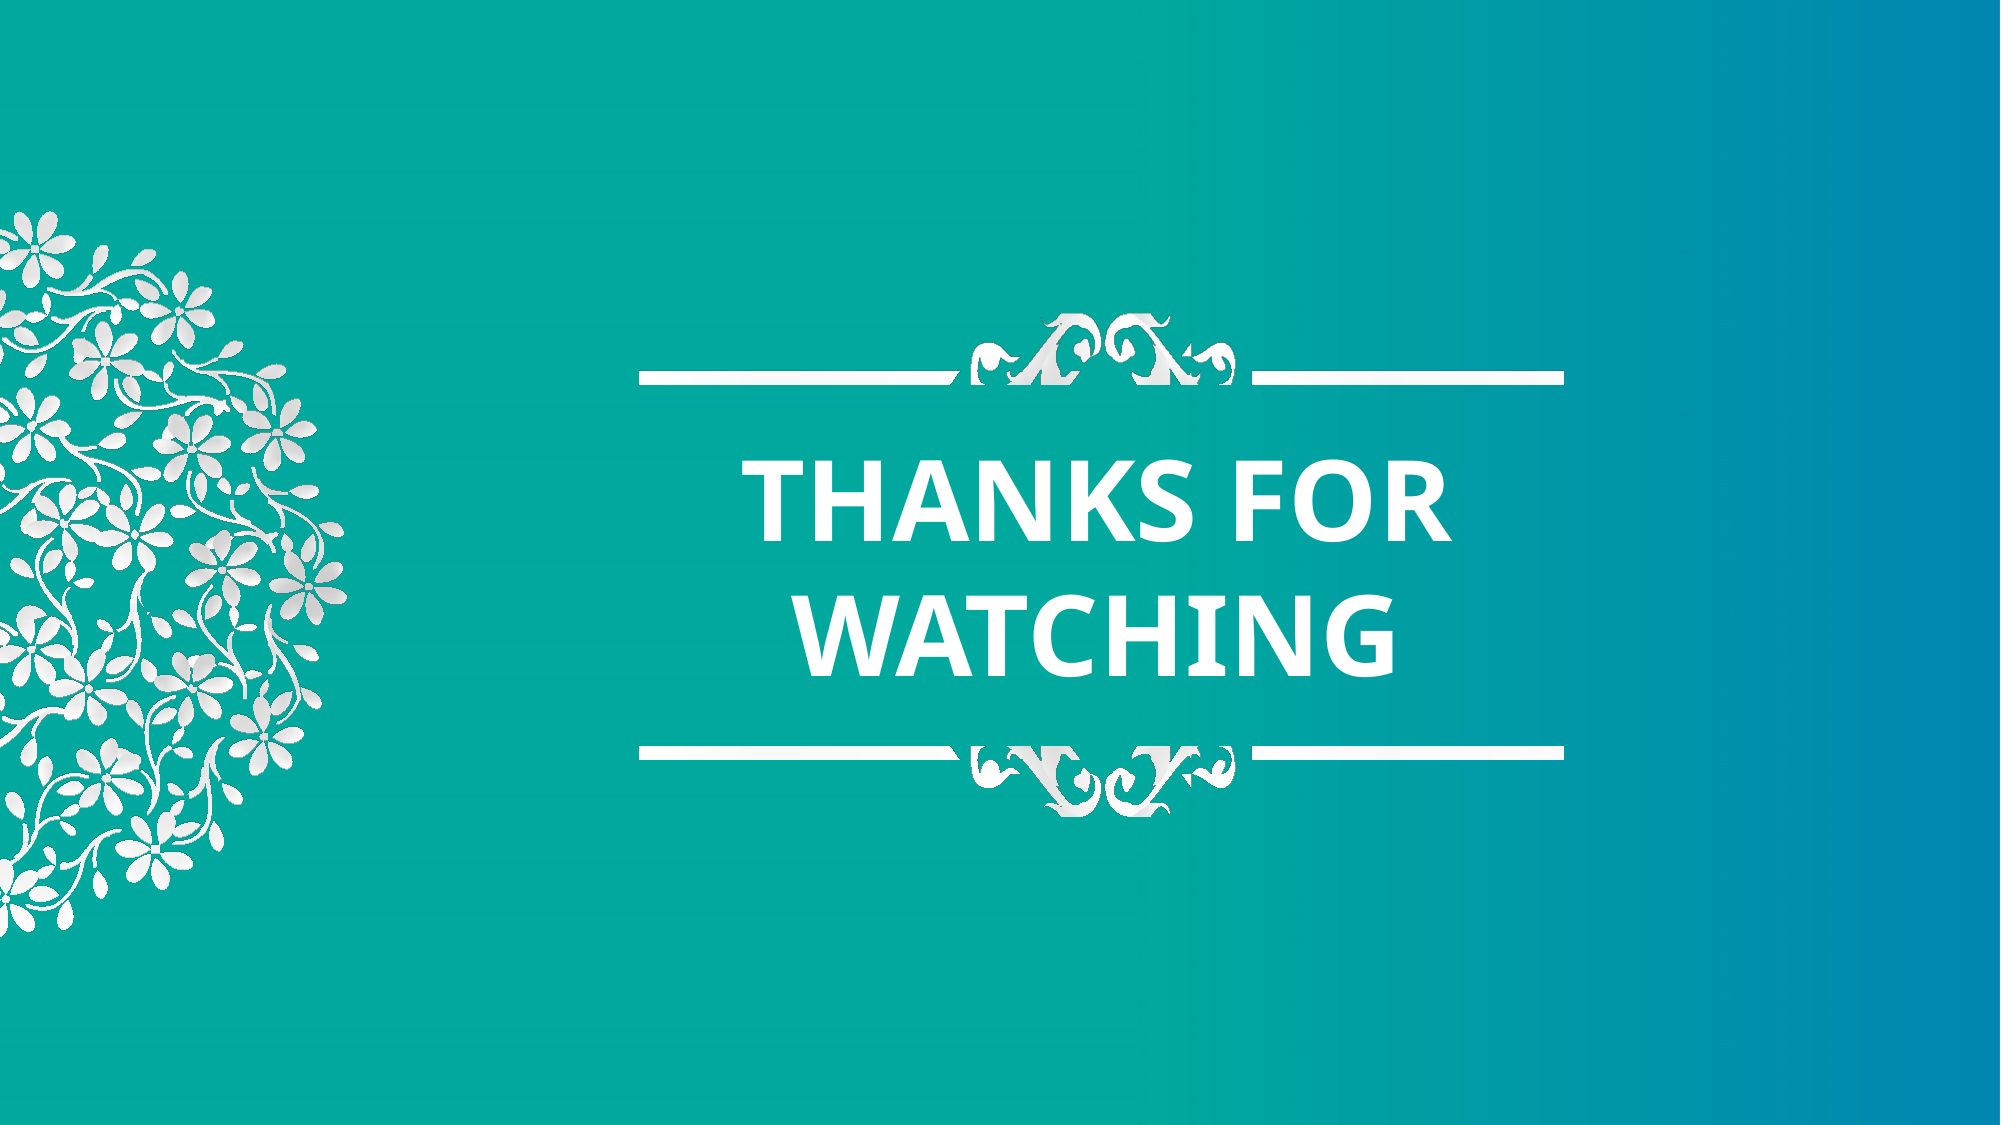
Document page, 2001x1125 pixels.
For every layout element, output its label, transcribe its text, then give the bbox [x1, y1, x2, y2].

text_box THANKS FOR WATCHING [646, 421, 1547, 707]
picture [0, 0, 1828, 1125]
